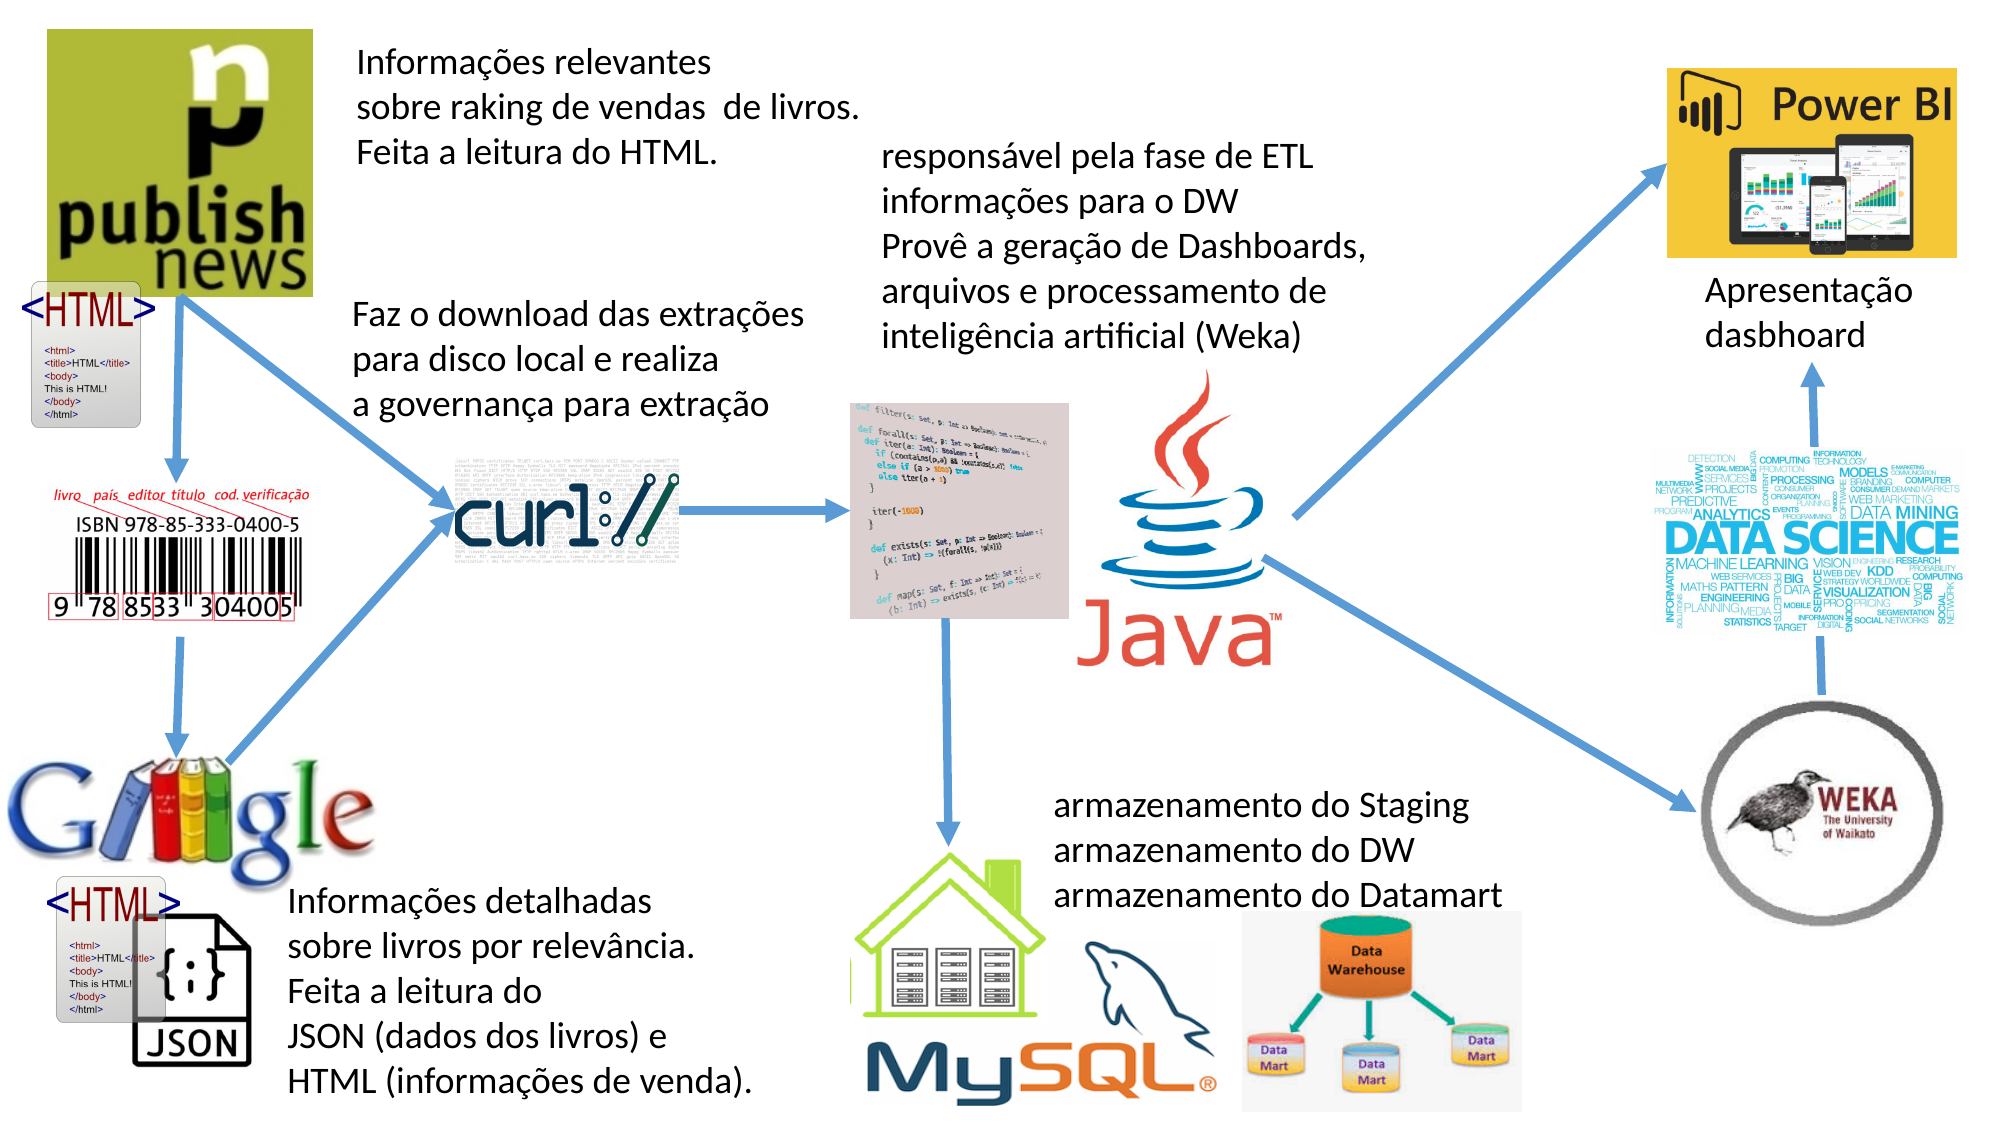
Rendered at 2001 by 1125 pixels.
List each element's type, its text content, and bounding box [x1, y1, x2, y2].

picture [850, 363, 1295, 673]
text_box Faz o download das extrações para disco local e realiza a governança para extração [337, 281, 942, 432]
picture [7, 694, 377, 1069]
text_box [1294, 163, 1668, 518]
picture [456, 458, 679, 563]
picture [41, 483, 311, 624]
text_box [1262, 557, 1697, 813]
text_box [1811, 363, 1822, 447]
text_box Informações relevantes sobre raking de vendas de livros. Feita a leitura do HTML. [341, 29, 946, 180]
text_box responsável pela fase de ETL informações para o DW Provê a geração de Dashboards, arquivos e processamento de inteligência artificial (Weka) [866, 124, 1471, 364]
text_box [1811, 636, 1822, 695]
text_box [176, 636, 181, 759]
text_box Apresentação dasbhoard [1689, 259, 1934, 362]
text_box armazenamento do Staging armazenamento do DW armazenamento do Datamart [1038, 772, 1643, 923]
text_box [945, 618, 949, 847]
picture [1242, 911, 1522, 1112]
picture [1650, 447, 1966, 636]
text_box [227, 510, 456, 763]
picture [1667, 68, 1957, 259]
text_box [176, 296, 180, 484]
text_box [180, 296, 456, 510]
picture [1696, 694, 1947, 930]
text_box Informações detalhadas sobre livros por relevância. Feita a leitura do JSON (dados dos livros) e HTML (informações de venda). [272, 868, 877, 1108]
picture [850, 846, 1217, 1106]
picture [22, 29, 313, 428]
